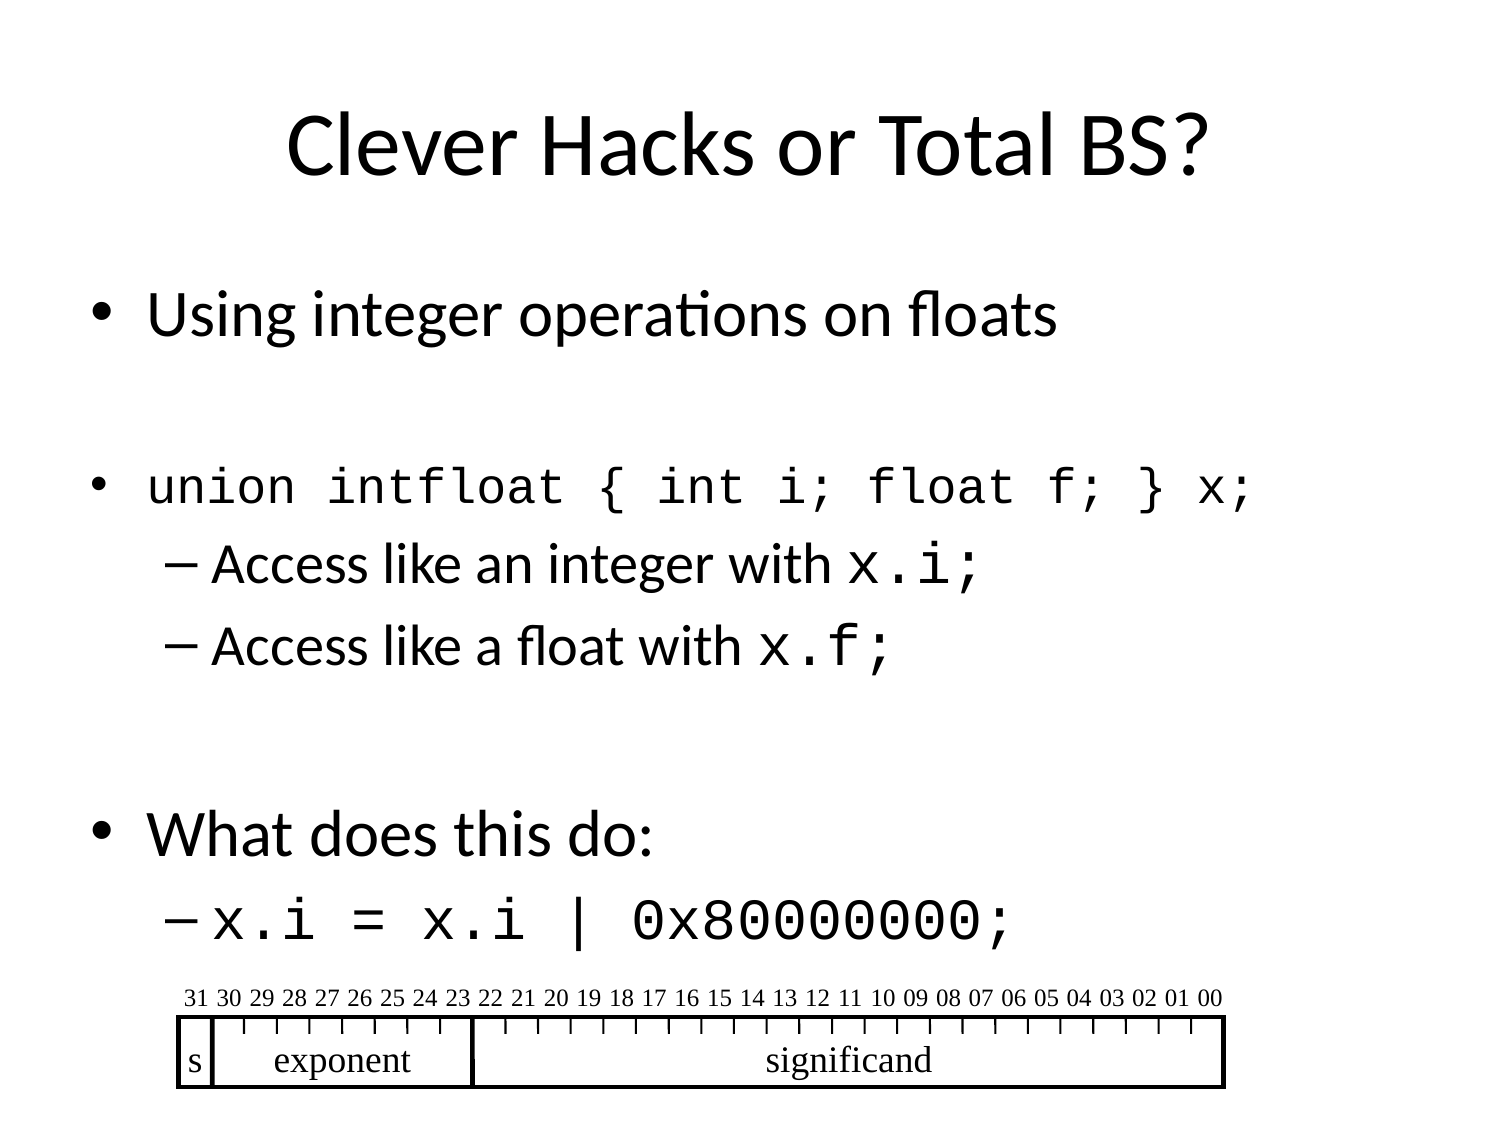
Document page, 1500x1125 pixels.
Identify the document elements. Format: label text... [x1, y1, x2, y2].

title Clever Hacks or Total BS? [75, 45, 1425, 233]
list Using integer operations on floats union intfloat { int i; float f; } x; Access like an integer with x.i; Access like a float with x.f; What does this do: x.i = x.i | 0x80000000; [75, 262, 1425, 1005]
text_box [168, 974, 1238, 1088]
